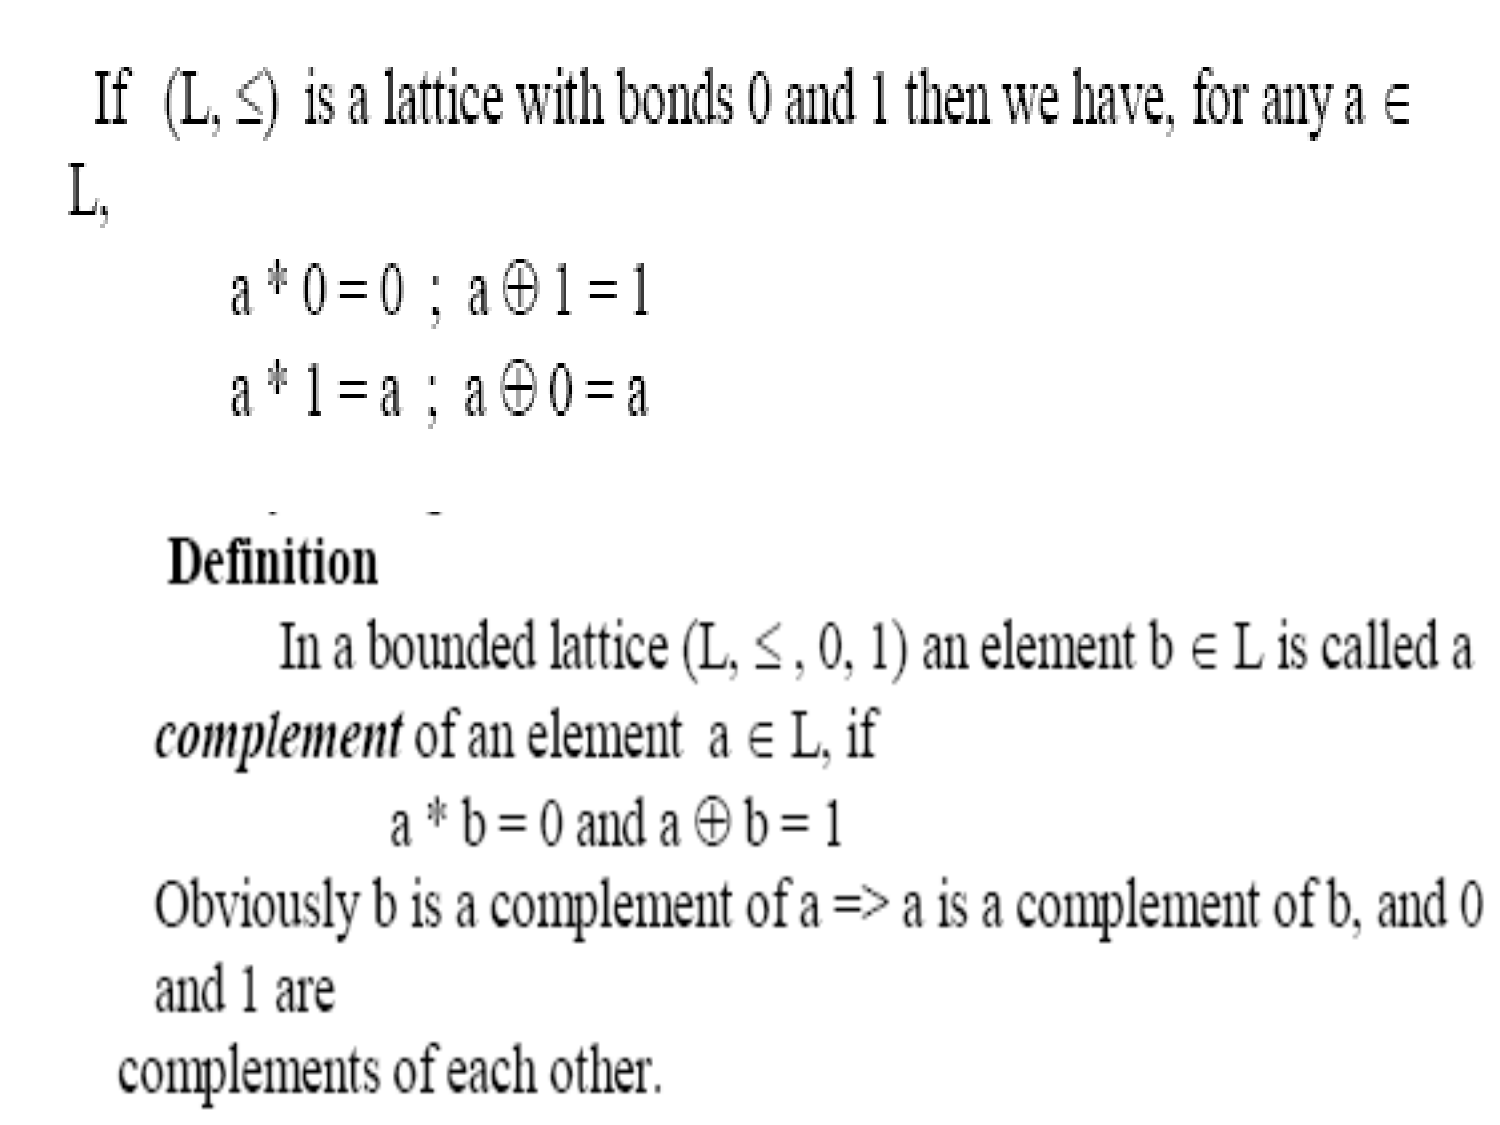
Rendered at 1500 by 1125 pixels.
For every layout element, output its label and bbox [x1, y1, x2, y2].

picture [74, 512, 1500, 1125]
picture [49, 37, 1426, 438]
